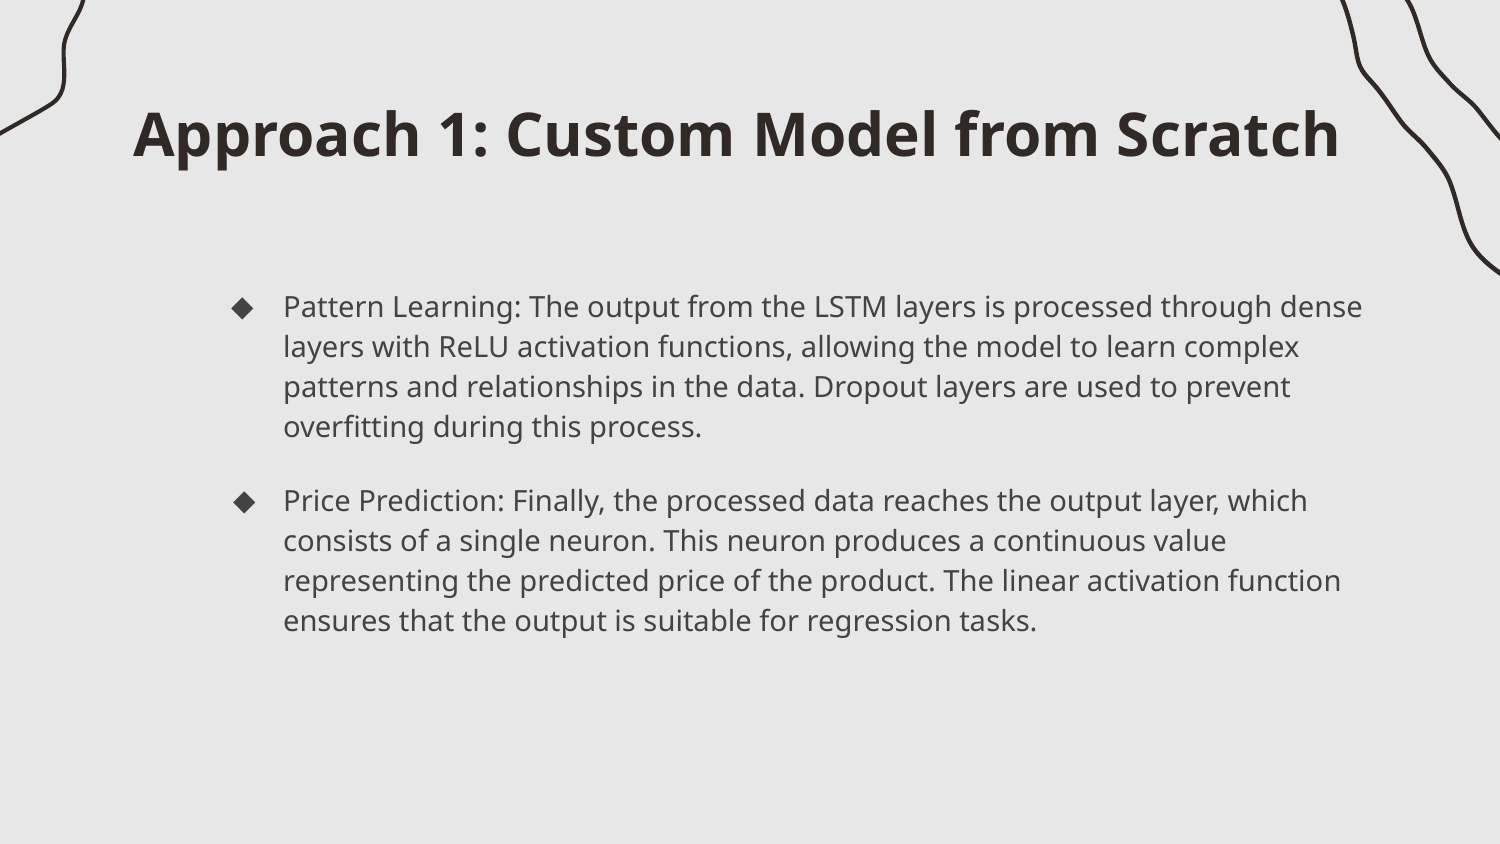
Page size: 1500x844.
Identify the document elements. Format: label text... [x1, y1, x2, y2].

title Approach 1: Custom Model from Scratch [118, 85, 1382, 180]
list Pattern Learning: The output from the LSTM layers is processed through dense layers with ReLU activation functions, allowing the model to learn complex patterns and relationships in the data. Dropout layers are used to prevent overfitting during this process. Price Prediction: Finally, the processed data reaches the output layer, which consists of a single neuron. This neuron produces a continuous value representing the predicted price of the product. The linear activation function ensures that the output is suitable for regression tasks. [118, 202, 1382, 687]
